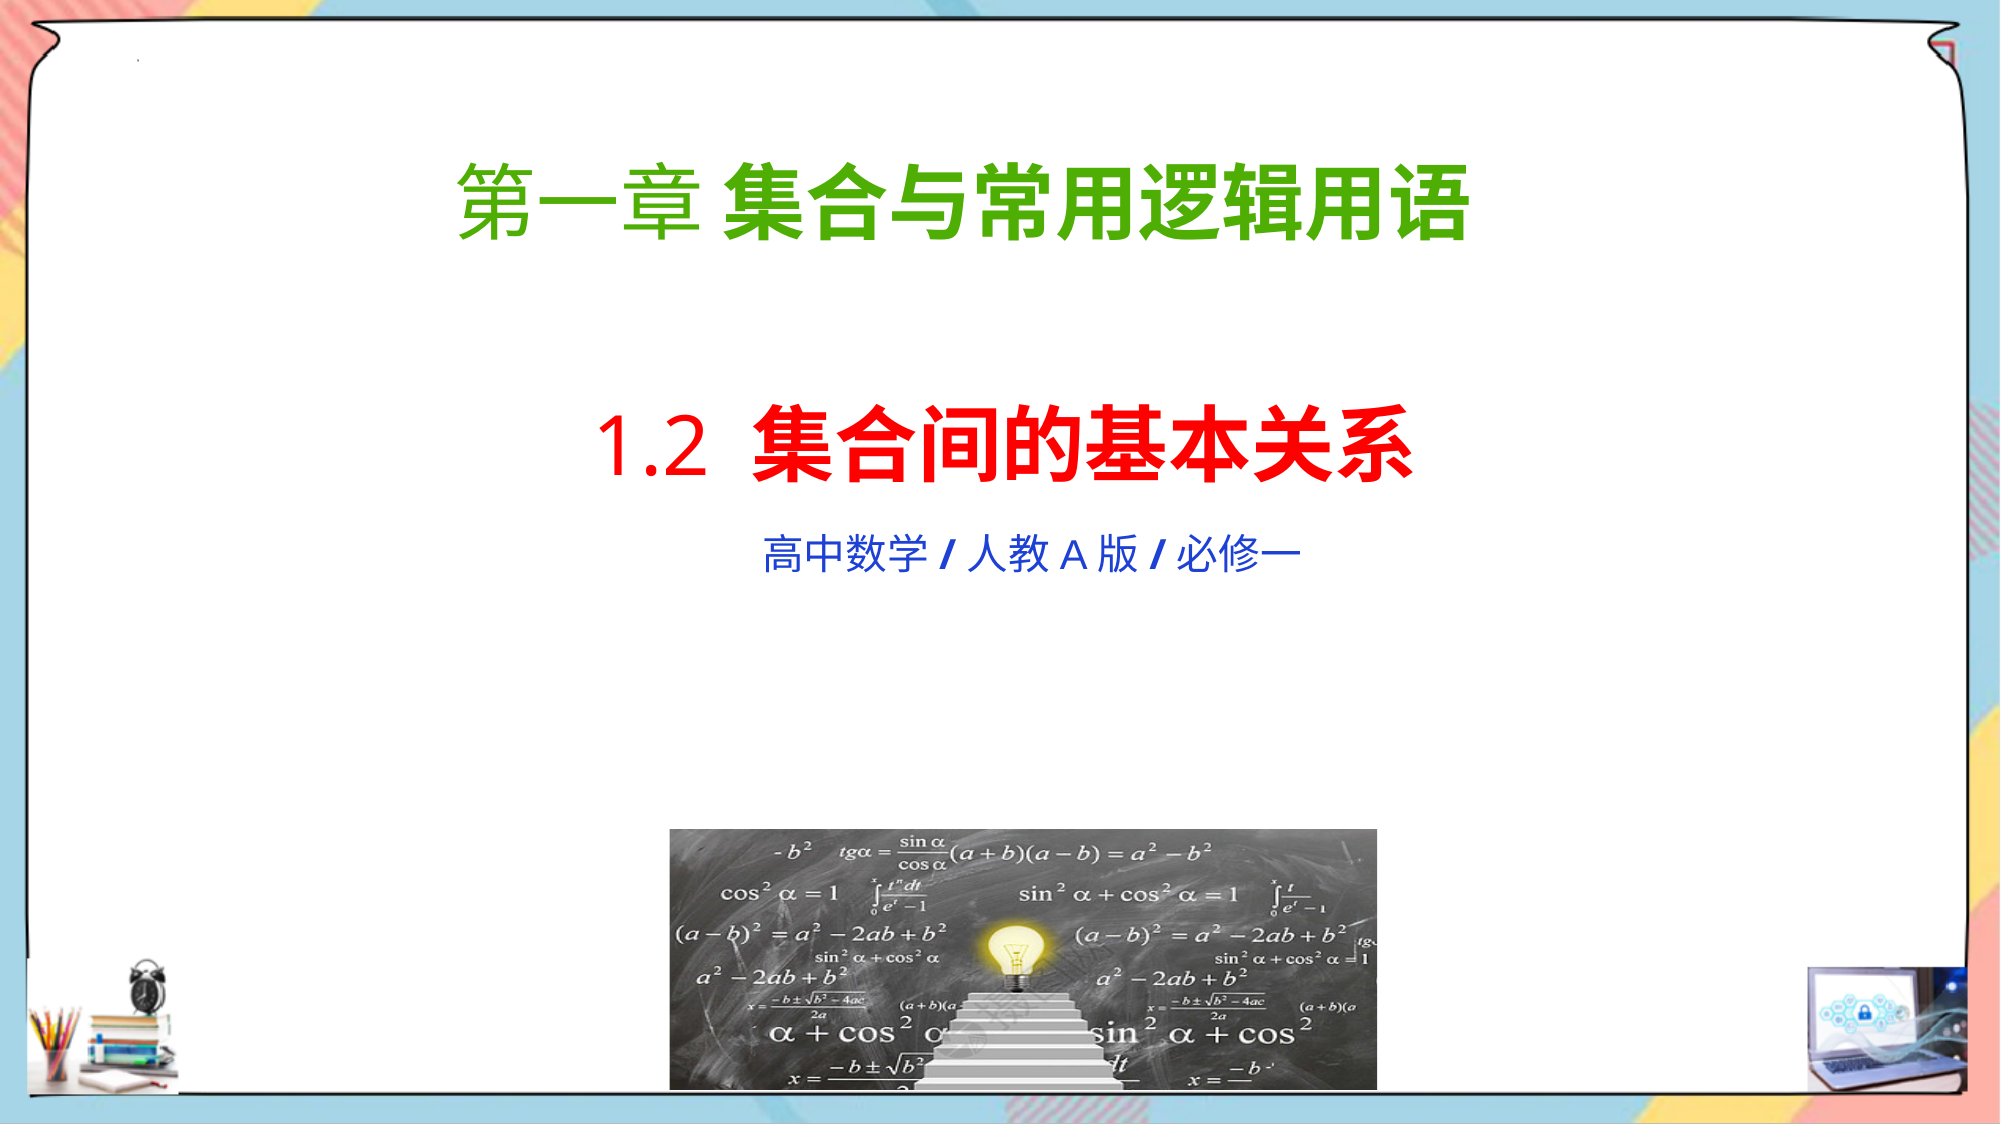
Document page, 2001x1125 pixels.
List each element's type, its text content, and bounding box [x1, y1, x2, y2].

text_box 第一章 集合与常用逻辑用语 [439, 142, 1662, 258]
text_box 1.2 集合间的基本关系 [578, 384, 1556, 500]
text_box 高中数学/人教A版/必修一 [747, 520, 1334, 585]
picture [0, 0, 2001, 1125]
